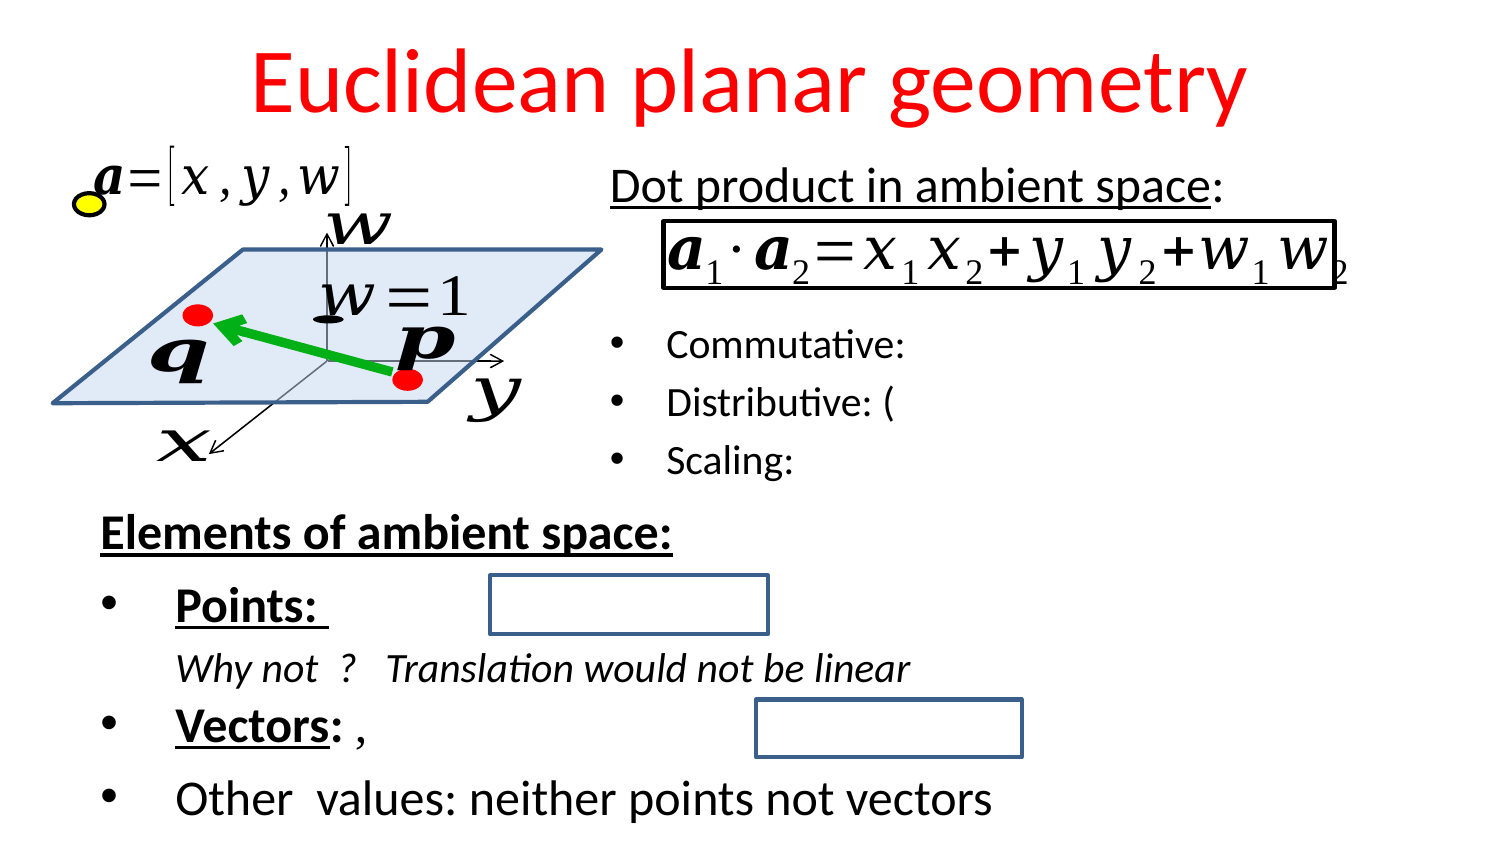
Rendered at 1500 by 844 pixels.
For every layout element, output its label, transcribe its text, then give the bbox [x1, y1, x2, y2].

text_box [208, 377, 328, 455]
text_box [212, 323, 393, 373]
text_box [332, 370, 468, 405]
text_box [180, 302, 216, 329]
text_box [50, 247, 322, 406]
text_box [390, 370, 425, 393]
text_box [332, 247, 604, 360]
text_box [71, 191, 107, 218]
text_box [754, 697, 1024, 759]
text_box [661, 219, 1337, 290]
text_box [488, 573, 770, 636]
text_box [332, 313, 346, 321]
text_box [311, 313, 322, 321]
title Euclidean planar geometry [75, 5, 1425, 147]
